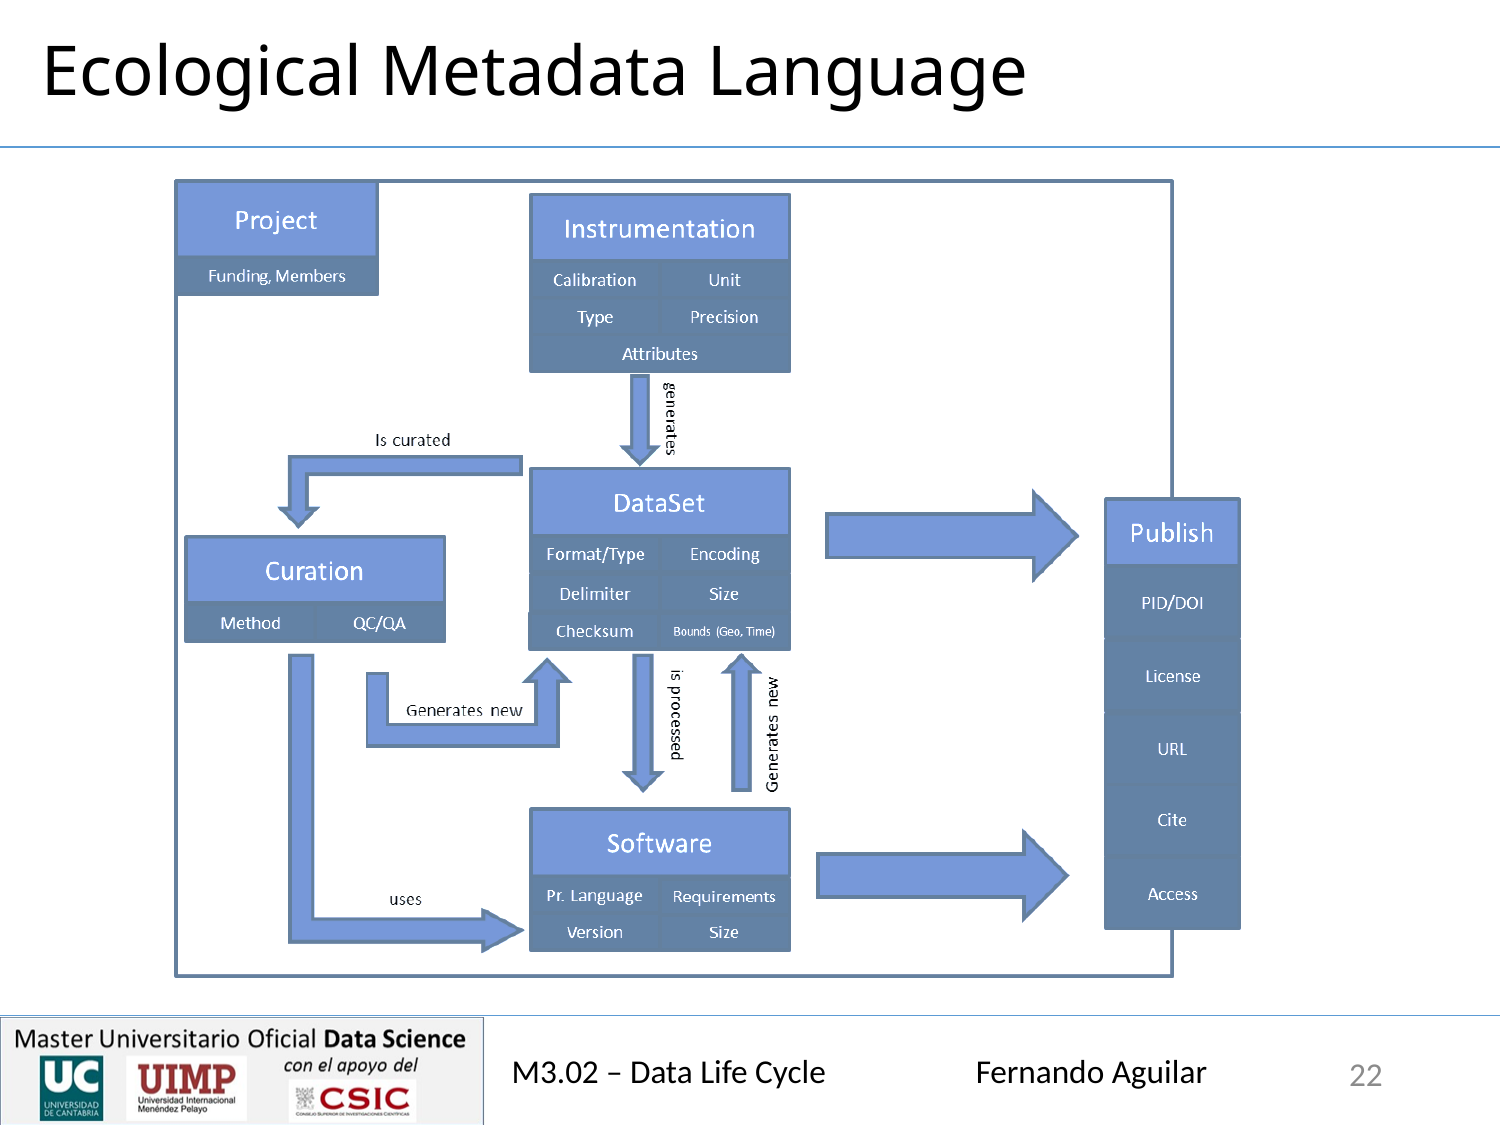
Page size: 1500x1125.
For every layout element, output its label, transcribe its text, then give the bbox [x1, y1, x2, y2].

footer M3.02 – Data Life Cycle Fernando Aguilar [496, 1042, 1257, 1103]
picture [155, 167, 1282, 1007]
slide_number 22 [1305, 1042, 1398, 1103]
title Ecological Metadata Language [26, 7, 1398, 140]
picture [0, 1017, 488, 1125]
